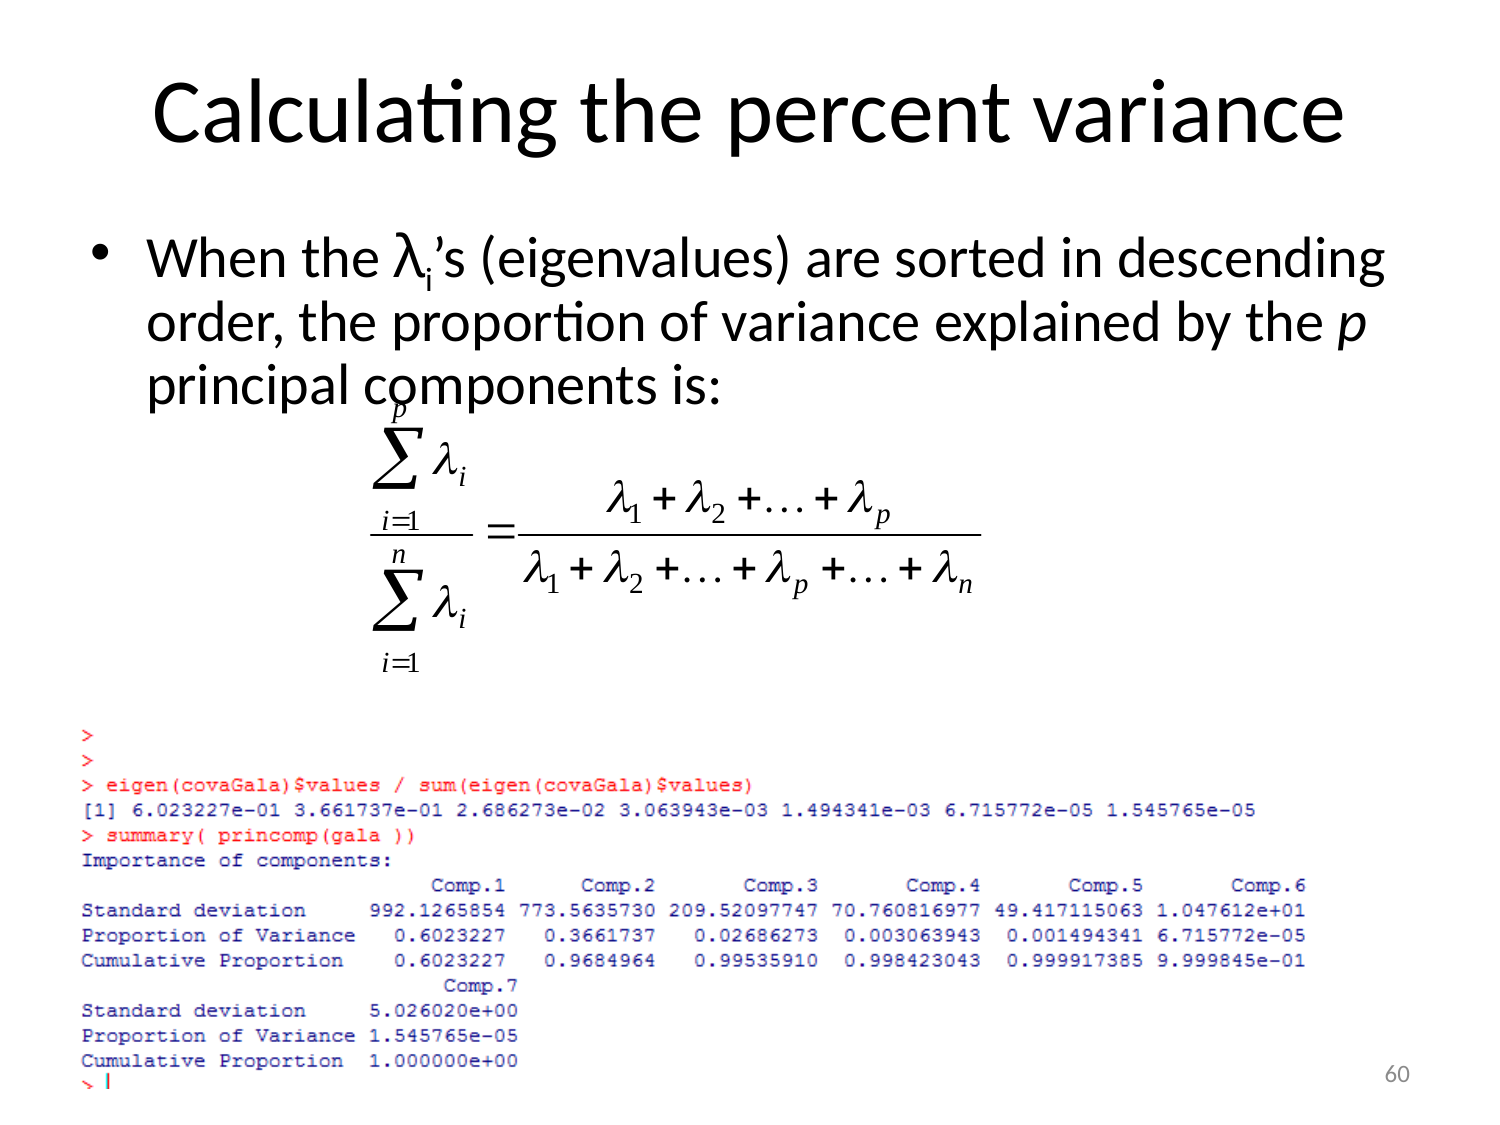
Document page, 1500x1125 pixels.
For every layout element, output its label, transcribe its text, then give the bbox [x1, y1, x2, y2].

picture [74, 724, 1337, 1090]
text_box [362, 387, 988, 680]
list When the λi’s (eigenvalues) are sorted in descending order, the proportion of variance explained by the p principal components is: [75, 212, 1425, 1038]
title Calculating the percent variance [75, 12, 1425, 200]
slide_number 60 [1074, 1042, 1425, 1103]
